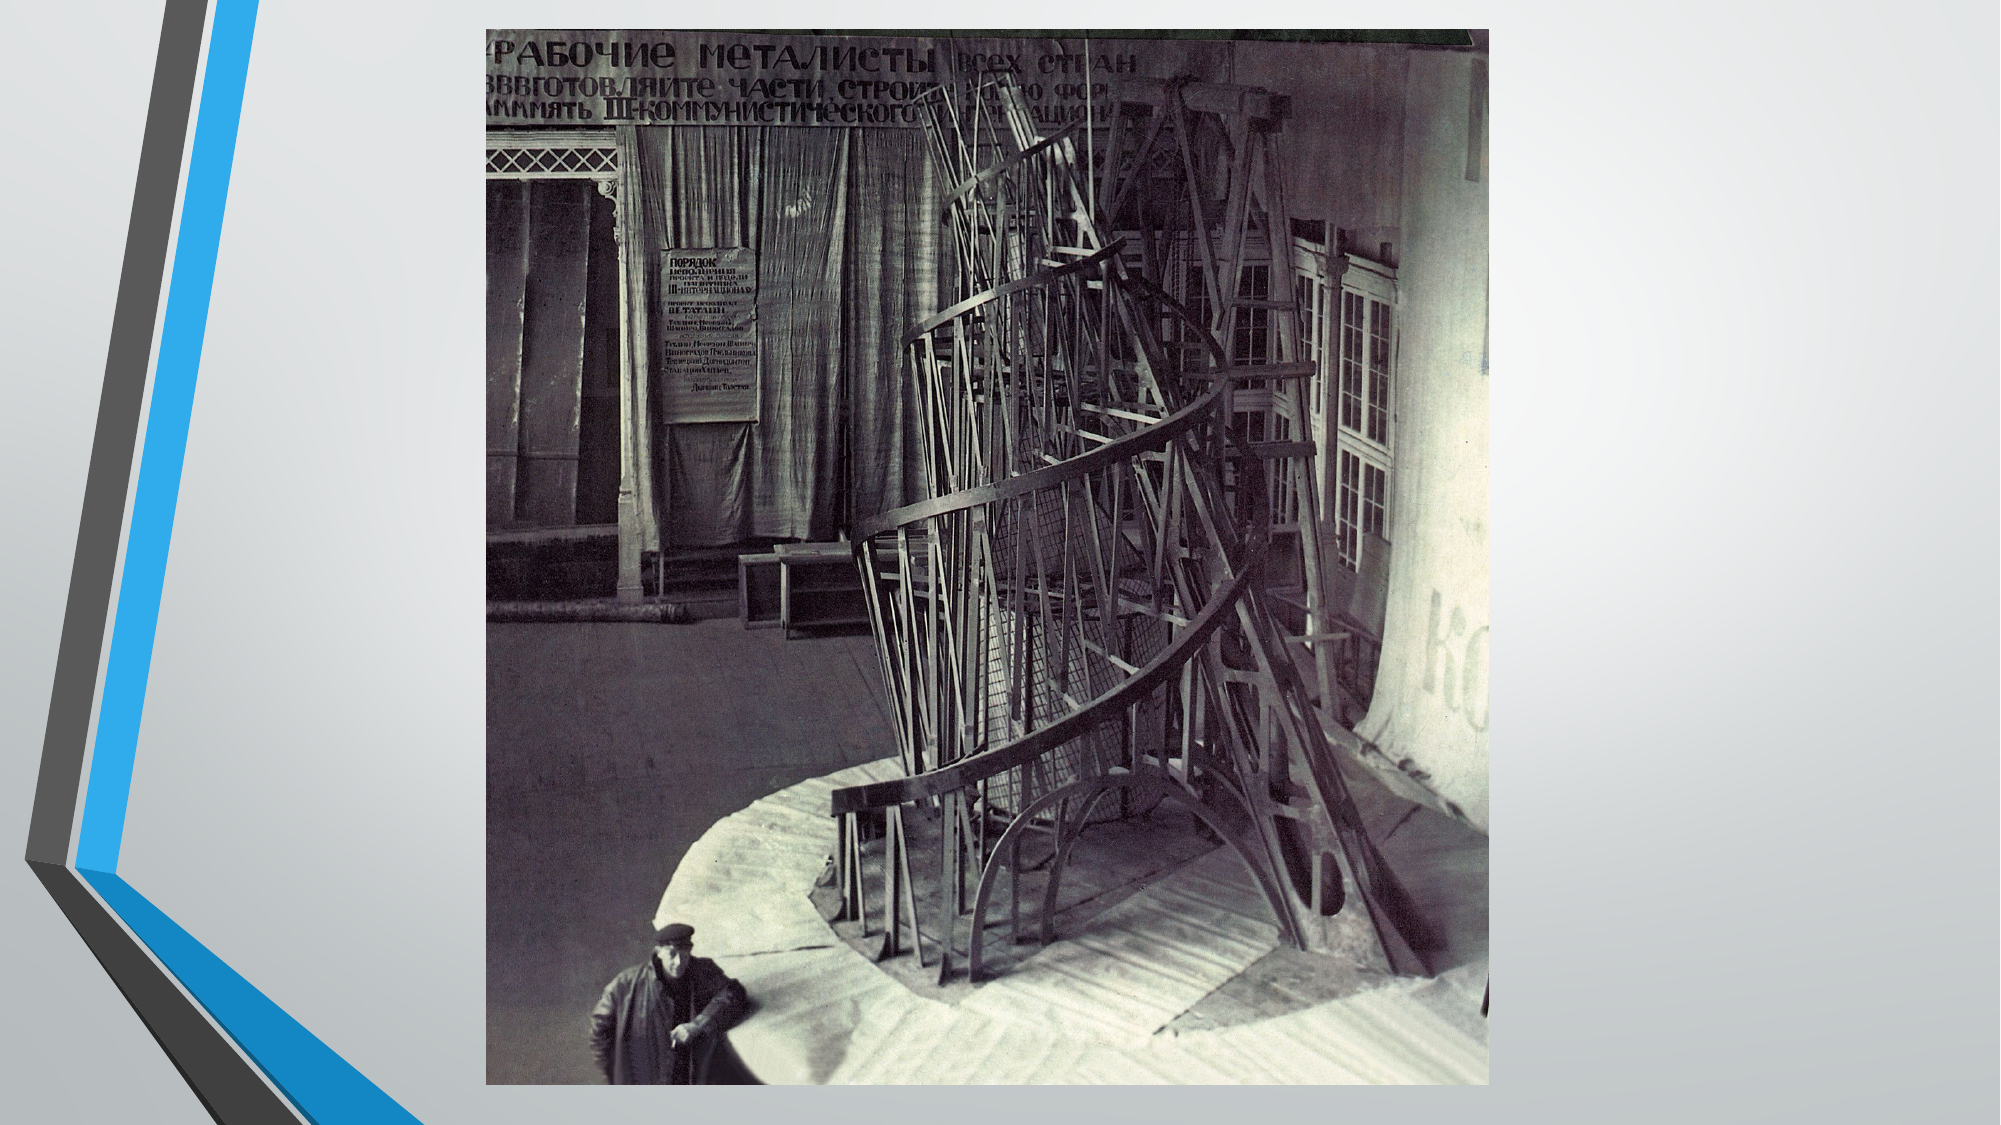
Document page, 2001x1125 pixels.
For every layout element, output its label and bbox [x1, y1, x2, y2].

picture [486, 29, 1490, 1085]
